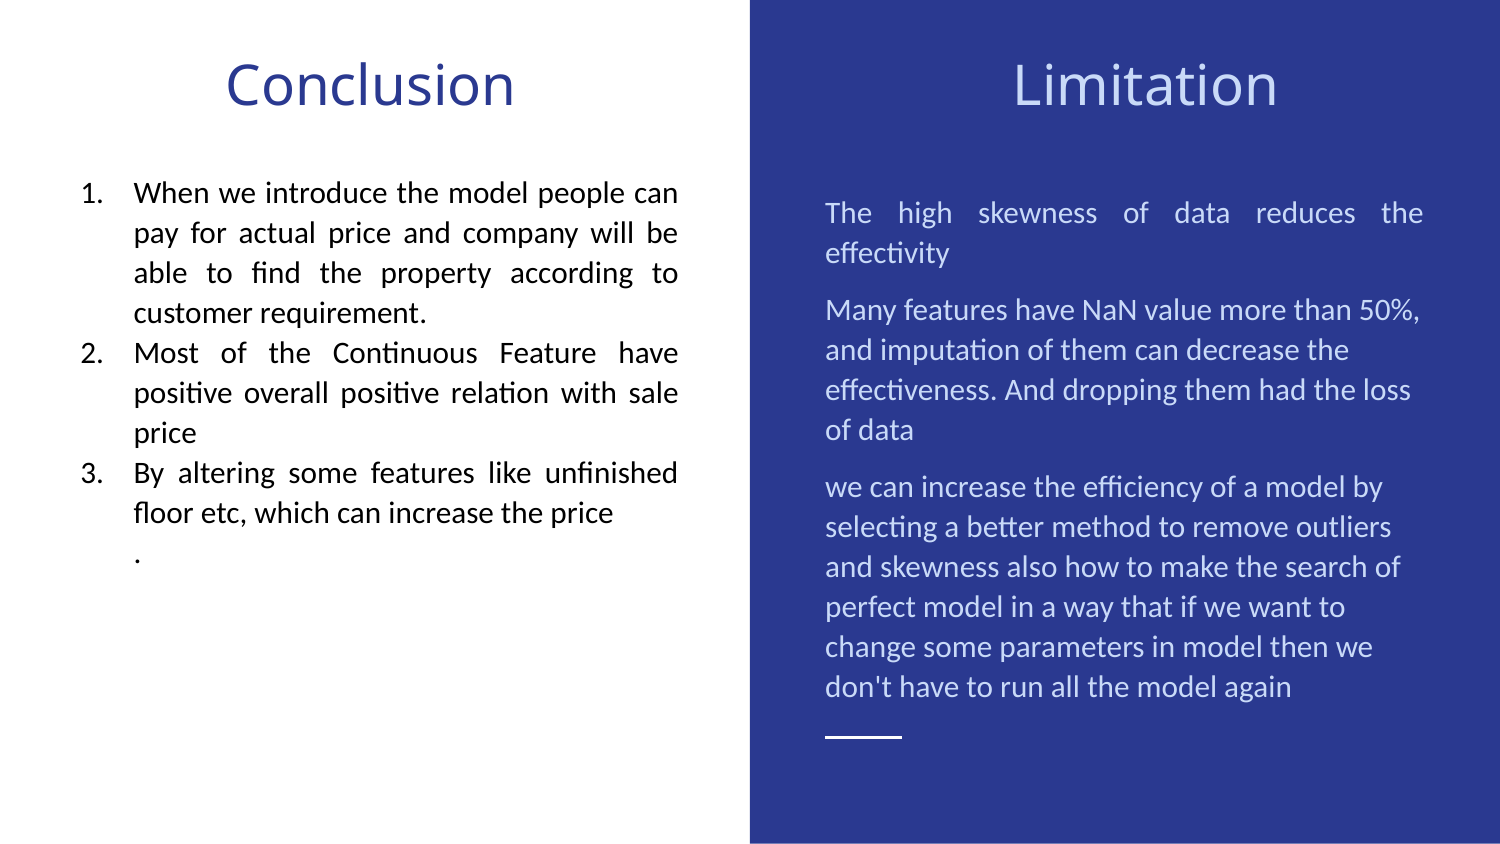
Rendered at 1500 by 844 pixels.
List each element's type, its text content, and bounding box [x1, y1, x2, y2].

subtitle When we introduce the model people can pay for actual price and company will be able to find the property according to customer requirement. Most of the Continuous Feature have positive overall positive relation with sale price By altering some features like unfinished floor etc, which can increase the price . [43, 154, 695, 761]
list The high skewness of data reduces the effectivity Many features have NaN value more than 50%, and imputation of them can decrease the effectiveness. And dropping them had the loss of data we can increase the efficiency of a model by selecting a better method to remove outliers and skewness also how to make the search of perfect model in a way that if we want to change some parameters in model then we don't have to run all the model again [810, 143, 1440, 750]
title Limitation [906, 57, 1387, 132]
title Conclusion [131, 57, 611, 132]
